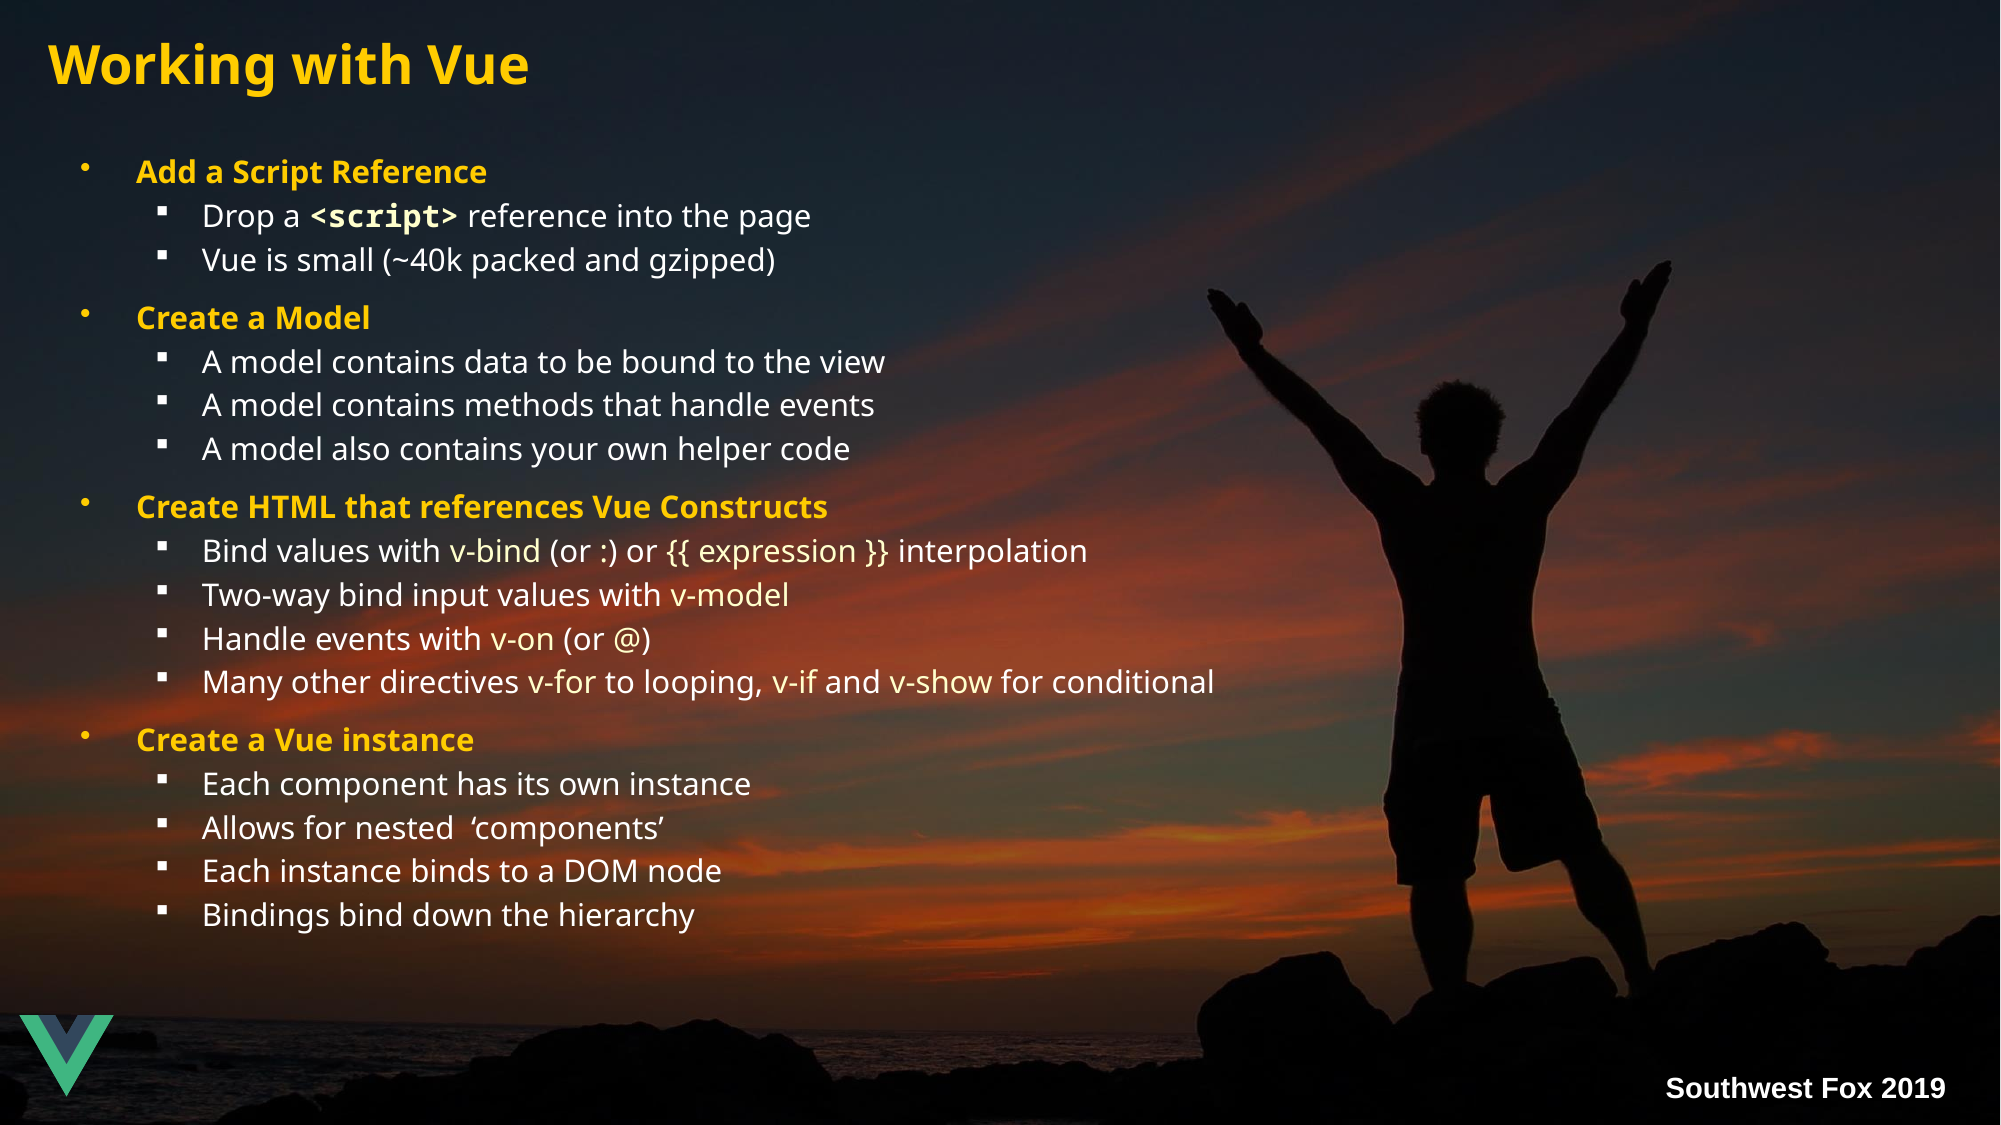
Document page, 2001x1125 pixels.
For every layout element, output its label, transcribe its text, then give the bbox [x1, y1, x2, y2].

list Add a Script Reference Drop a <script> reference into the page Vue is small (~40k packed and gzipped) Create a Model A model contains data to be bound to the view A model contains methods that handle events A model also contains your own helper code Create HTML that references Vue Constructs Bind values with v-bind (or :) or {{ expression }} interpolation Two-way bind input values with v-model Handle events with v-on (or @) Many other directives v-for to looping, v-if and v-show for conditional Create a Vue instance Each component has its own instance Allows for nested ‘components’ Each instance binds to a DOM node Bindings bind down the hierarchy [50, 137, 1892, 975]
picture [0, 0, 2001, 1125]
title Working with Vue [33, 24, 1734, 100]
